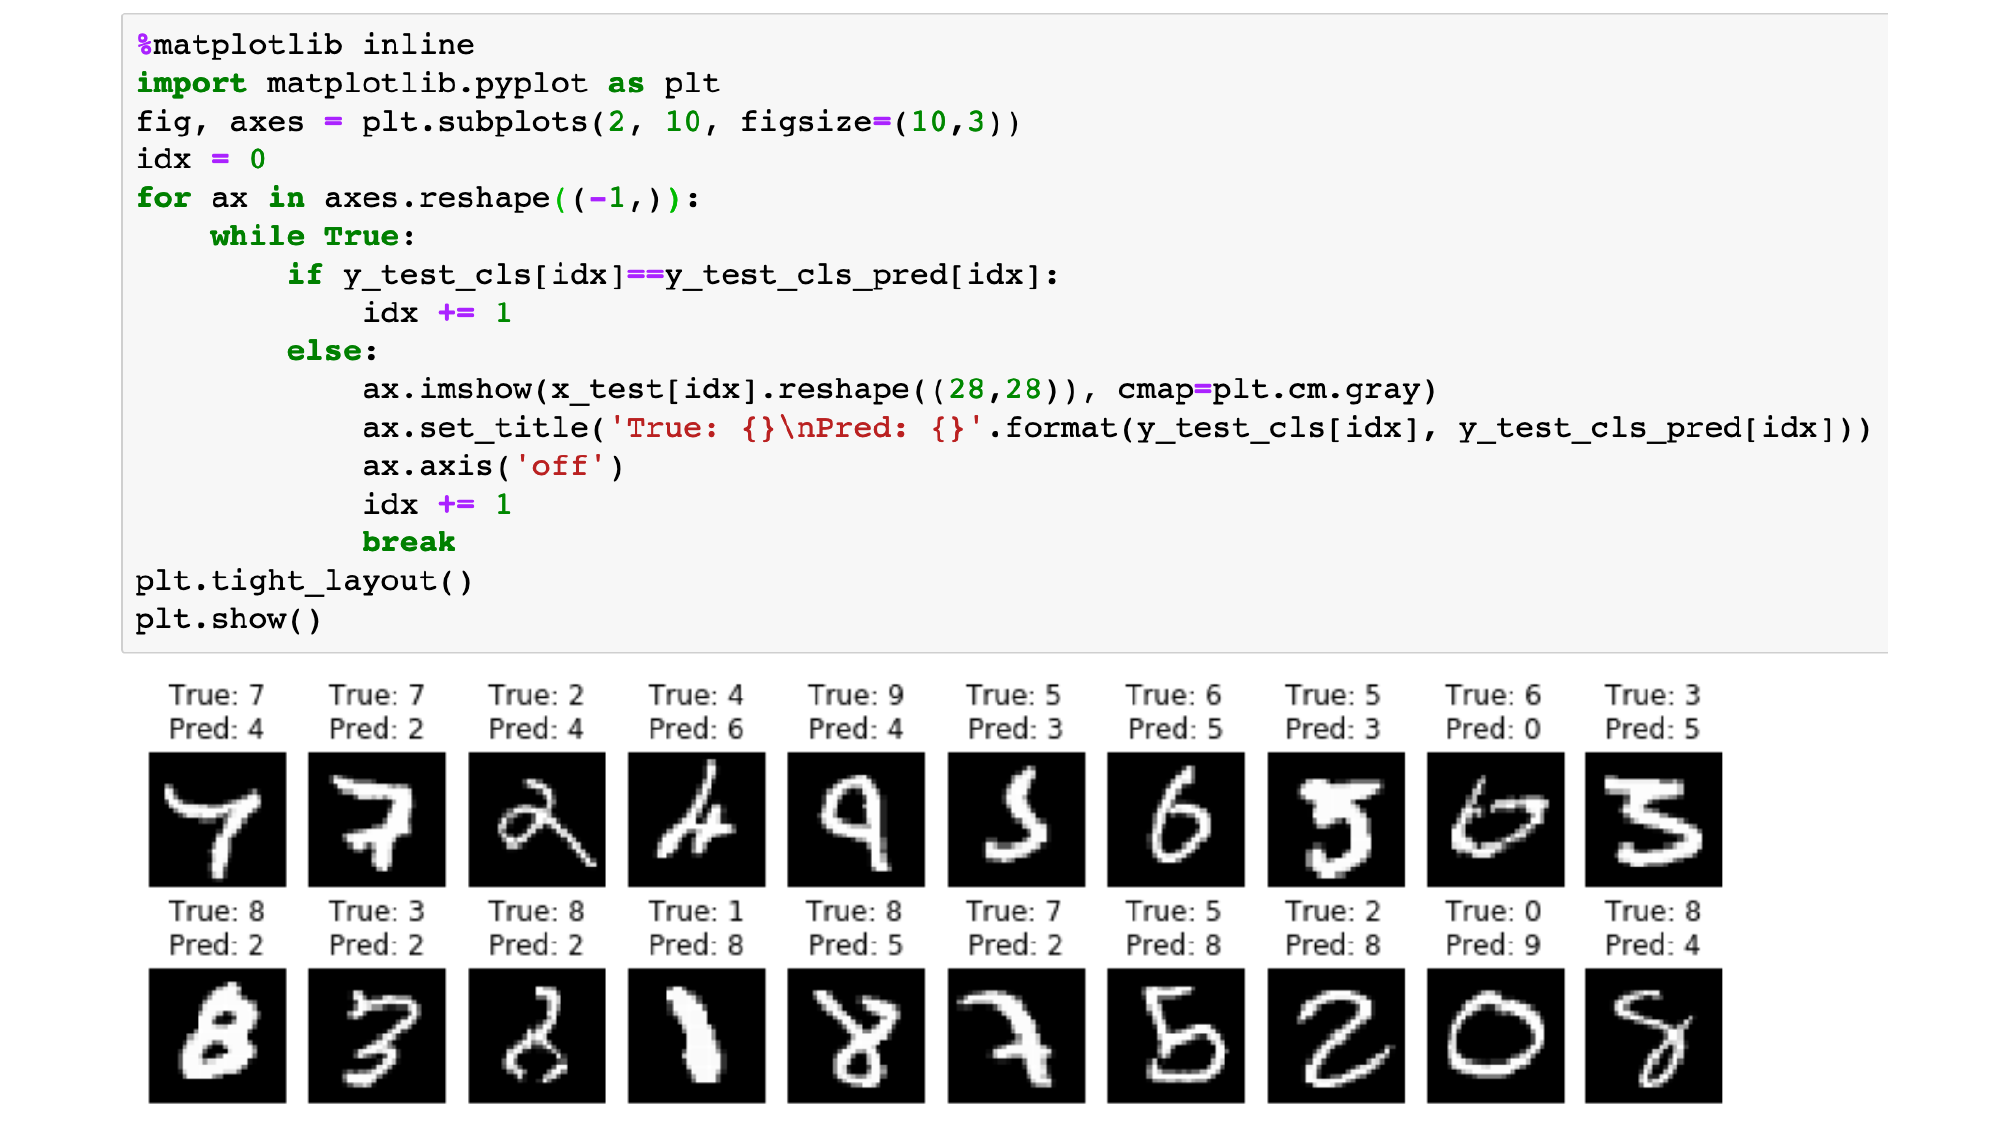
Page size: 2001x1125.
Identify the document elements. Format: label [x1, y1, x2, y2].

picture [108, 0, 1888, 1125]
